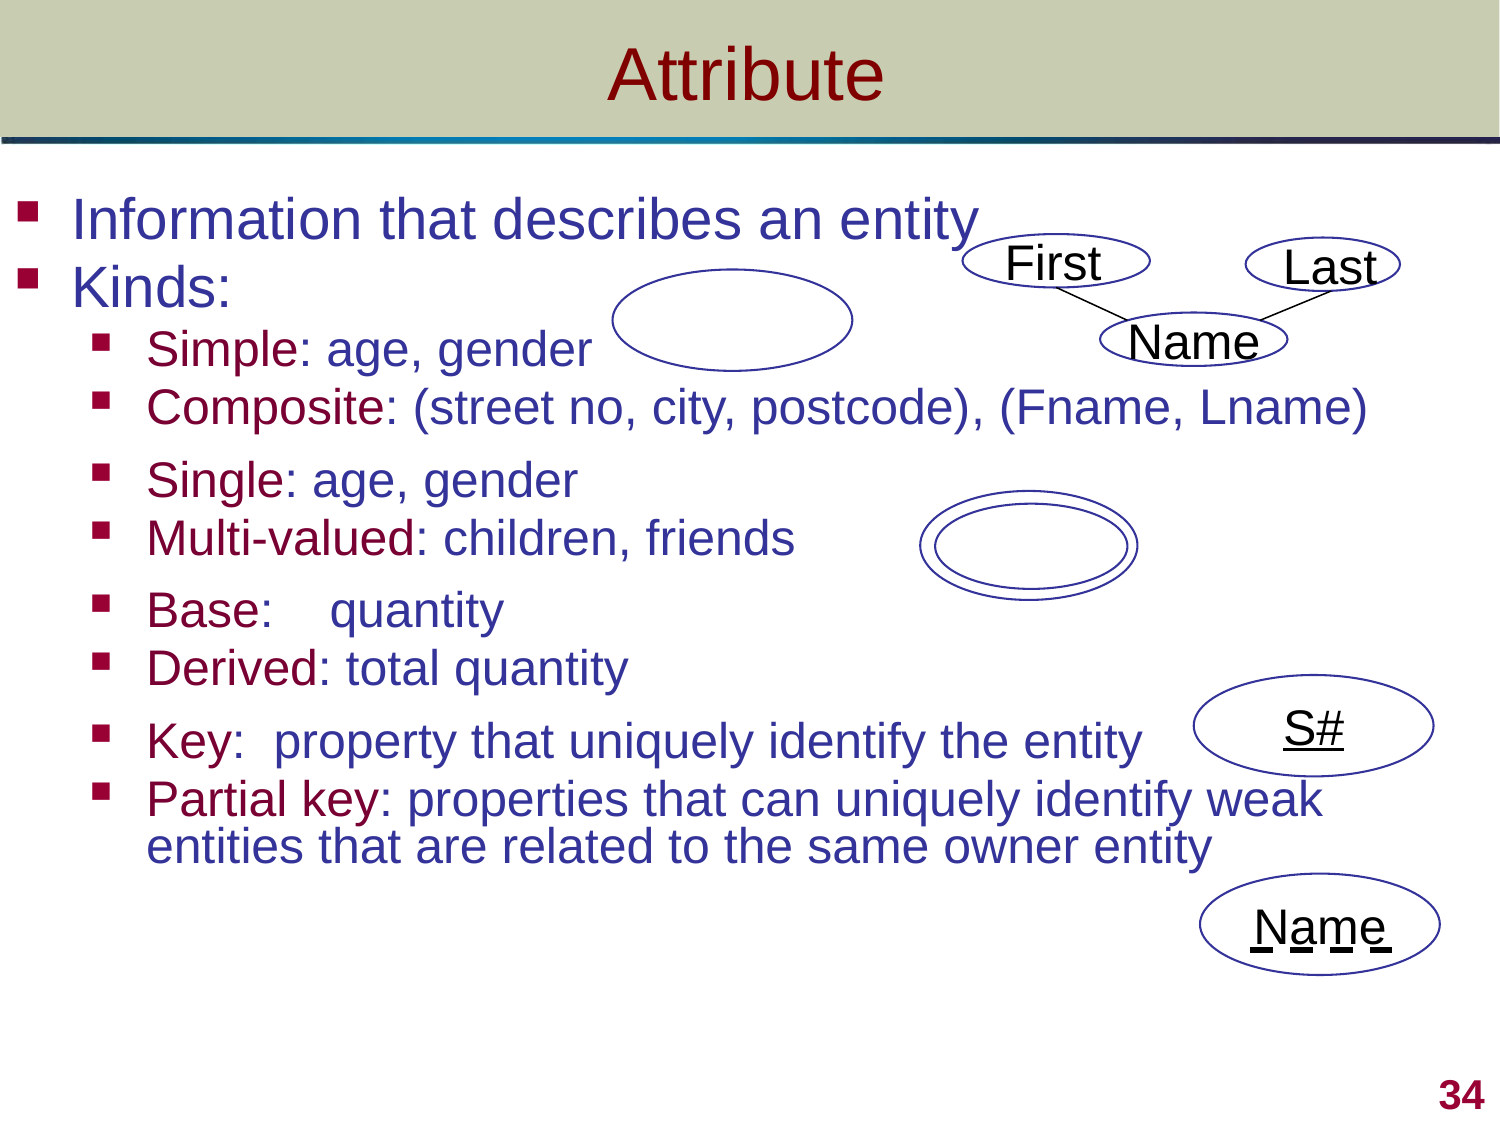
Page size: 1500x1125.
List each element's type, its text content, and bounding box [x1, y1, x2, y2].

title Attribute [0, 4, 1500, 137]
text_box Name [1200, 873, 1440, 976]
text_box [1259, 290, 1332, 321]
text_box Name [1100, 312, 1288, 366]
text_box S# [1193, 675, 1434, 777]
text_box [920, 490, 1138, 600]
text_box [1055, 287, 1128, 321]
text_box [612, 269, 853, 371]
text_box First [962, 234, 1150, 288]
slide_number 34 [1187, 1049, 1500, 1125]
text_box Information that describes an entity Kinds: Simple: age, gender Composite: (street no, city, postcode), (Fname, Lname) Single: age, gender Multi-valued: children, friends Base: quantity Derived: total quantity Key: property that uniquely identify the entity Partial key: properties that can uniquely identify weak entities that are related to the same owner entity [0, 187, 1461, 1050]
picture [0, 137, 1500, 145]
text_box Last [1245, 237, 1401, 291]
